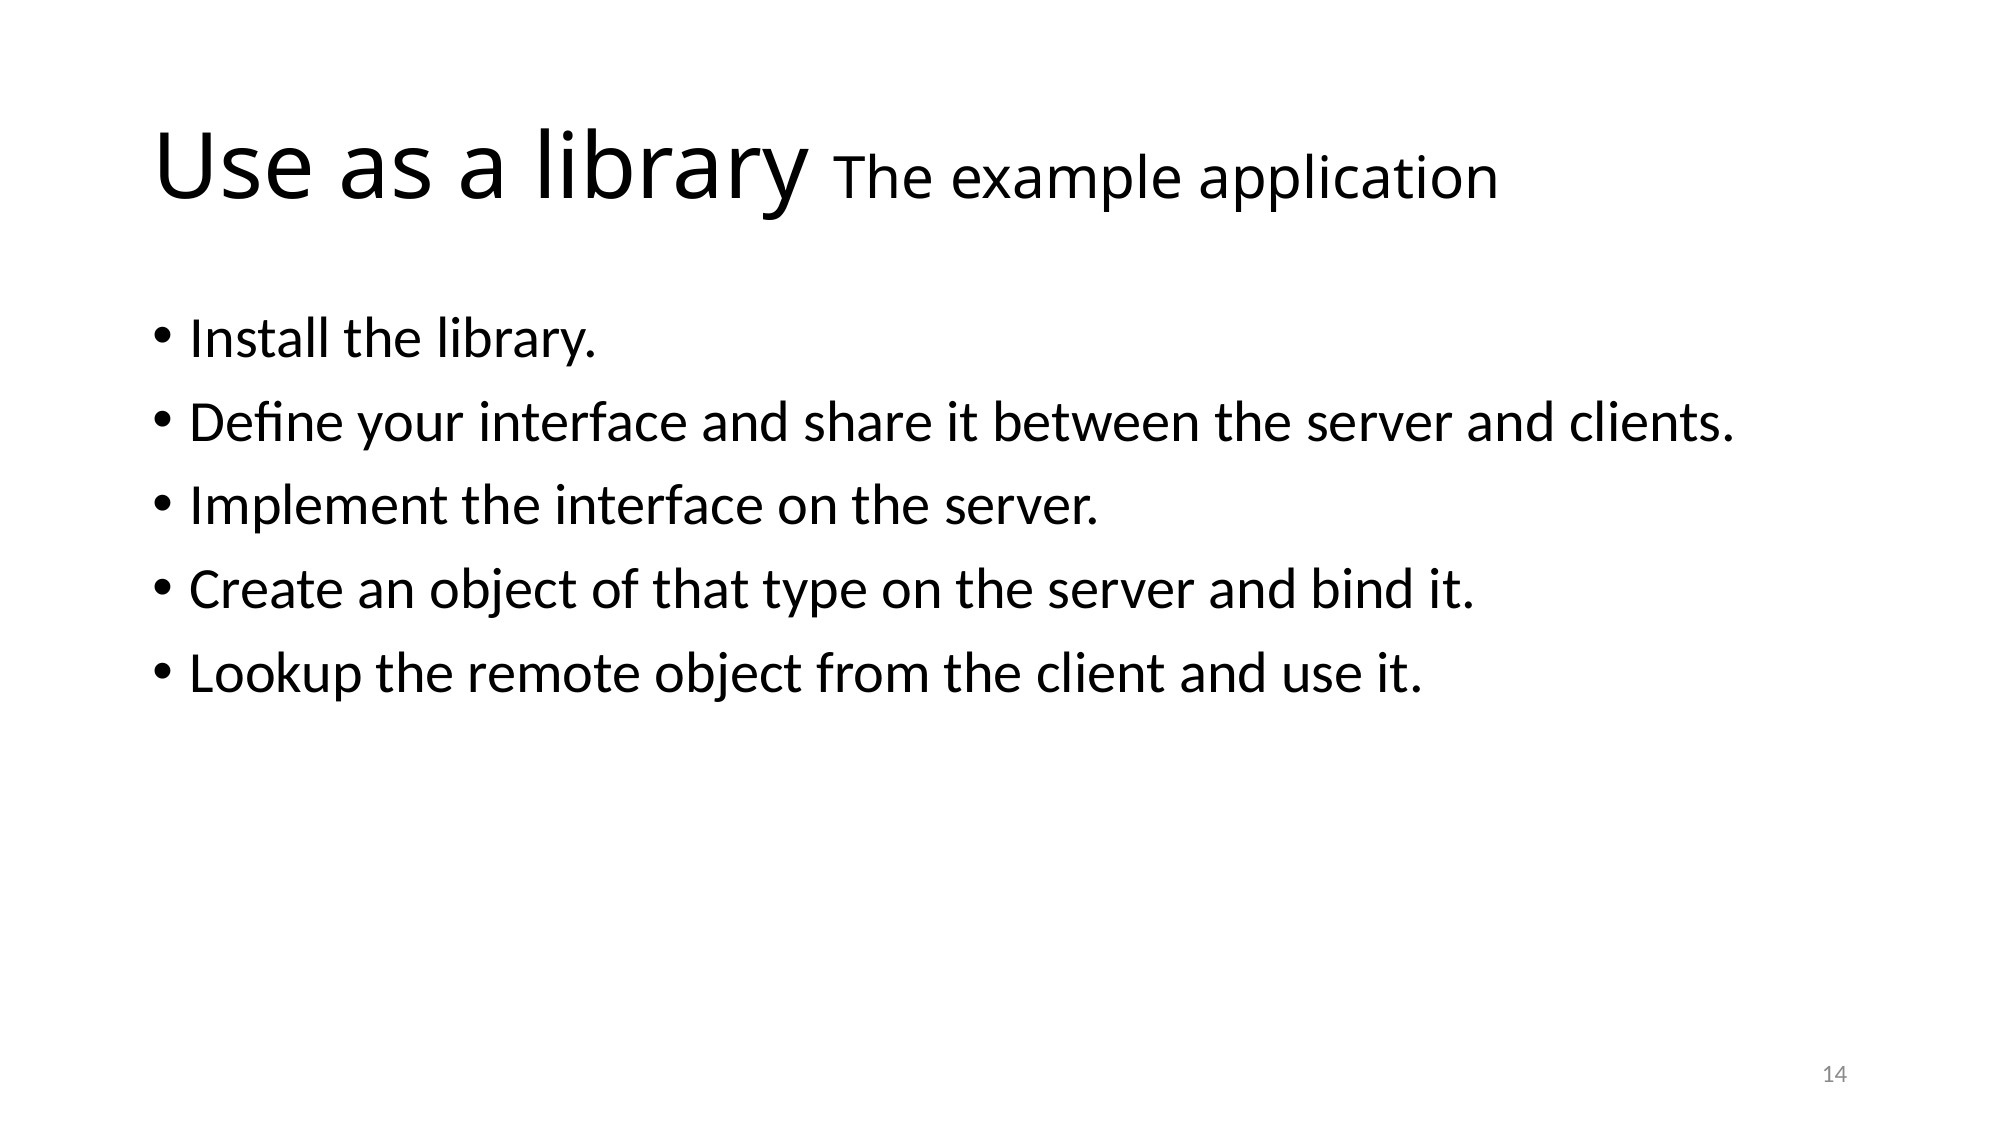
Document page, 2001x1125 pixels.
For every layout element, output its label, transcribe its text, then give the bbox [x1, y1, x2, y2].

list Install the library. Define your interface and share it between the server and clients. Implement the interface on the server. Create an object of that type on the server and bind it. Lookup the remote object from the client and use it. [137, 299, 1863, 1014]
title Use as a library The example application [137, 59, 1863, 278]
slide_number 14 [1412, 1042, 1863, 1103]
